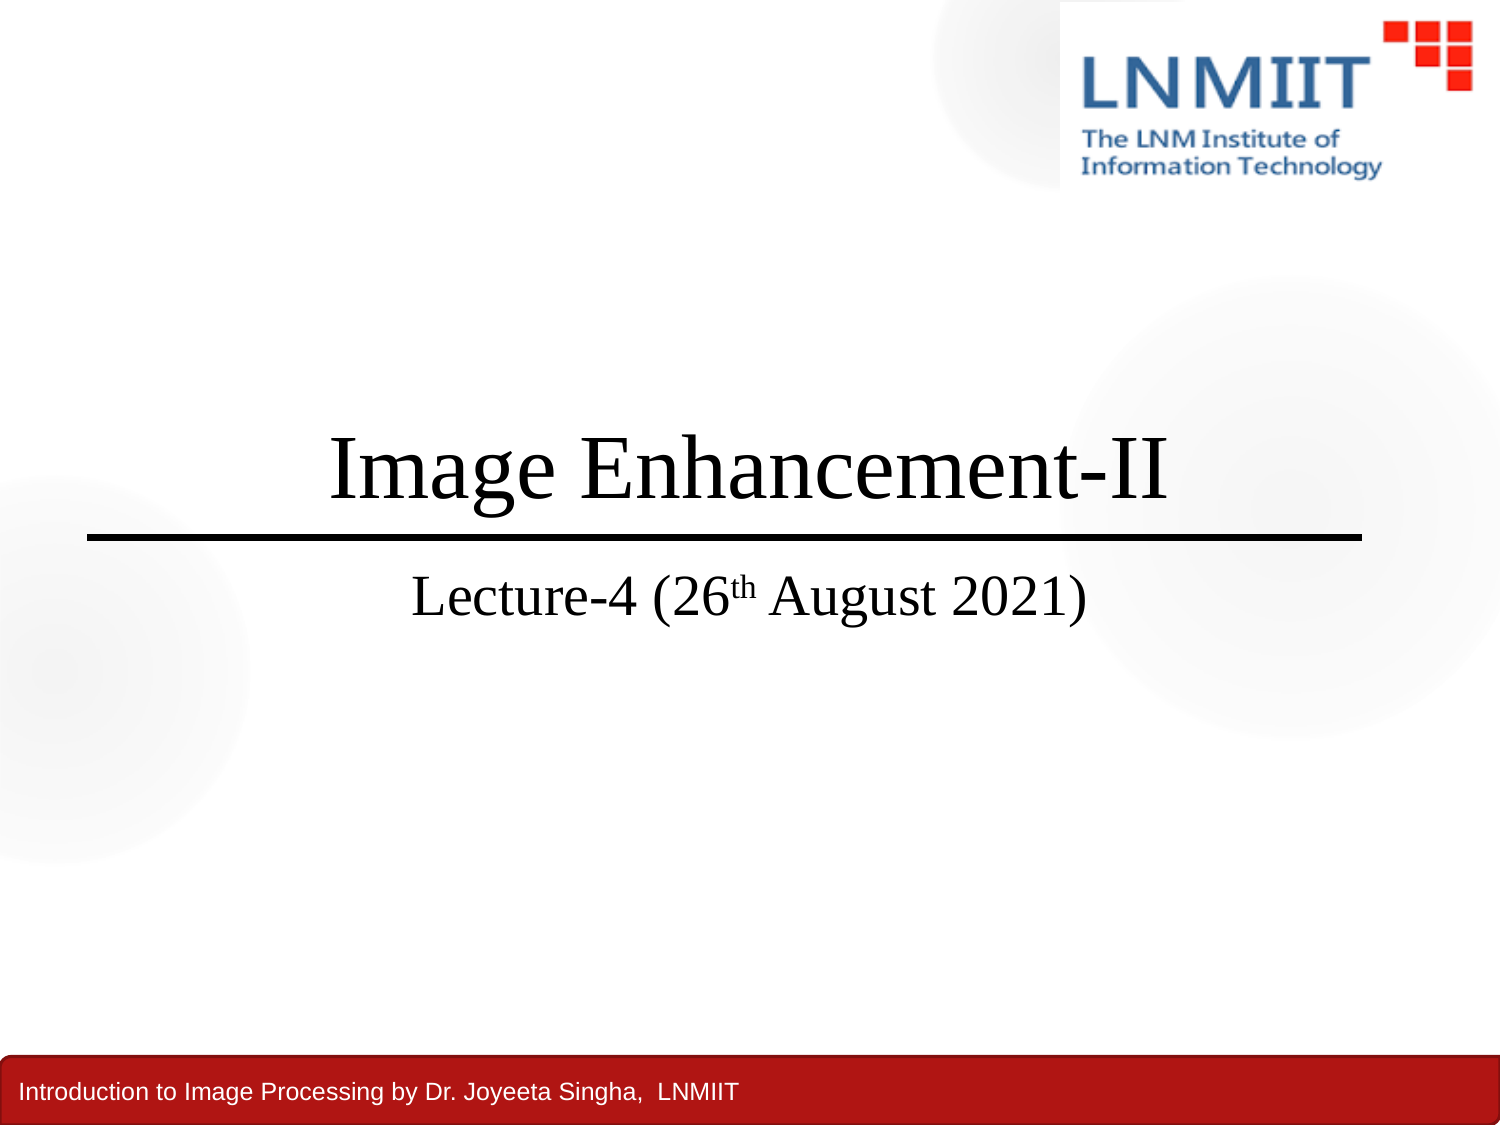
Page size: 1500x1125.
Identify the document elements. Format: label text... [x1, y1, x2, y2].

text_box Image Enhancement-II [0, 399, 1500, 525]
text_box Lecture-4 (26th August 2021) [0, 549, 1500, 635]
picture [1060, 2, 1498, 198]
